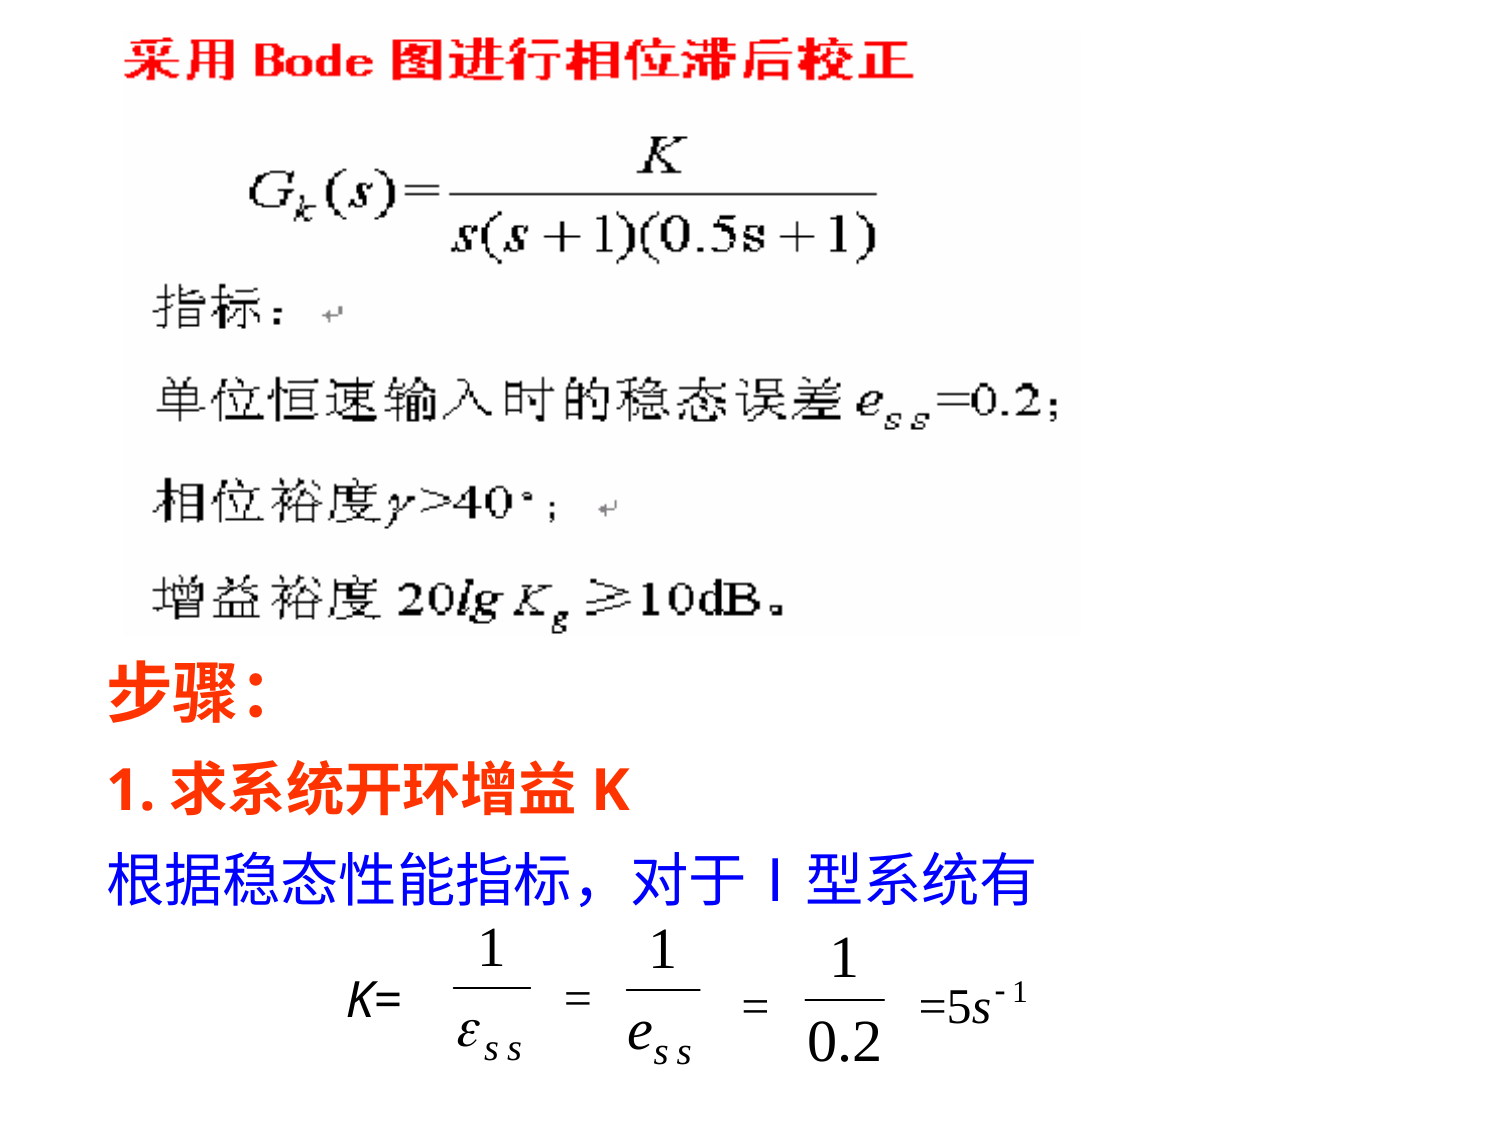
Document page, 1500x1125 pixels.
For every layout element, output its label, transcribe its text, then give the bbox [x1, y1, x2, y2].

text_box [324, 916, 1037, 1083]
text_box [123, 30, 1081, 636]
text_box 步骤： 1.求系统开环增益K 根据稳态性能指标，对于Ⅰ型系统有 [41, 619, 1459, 921]
